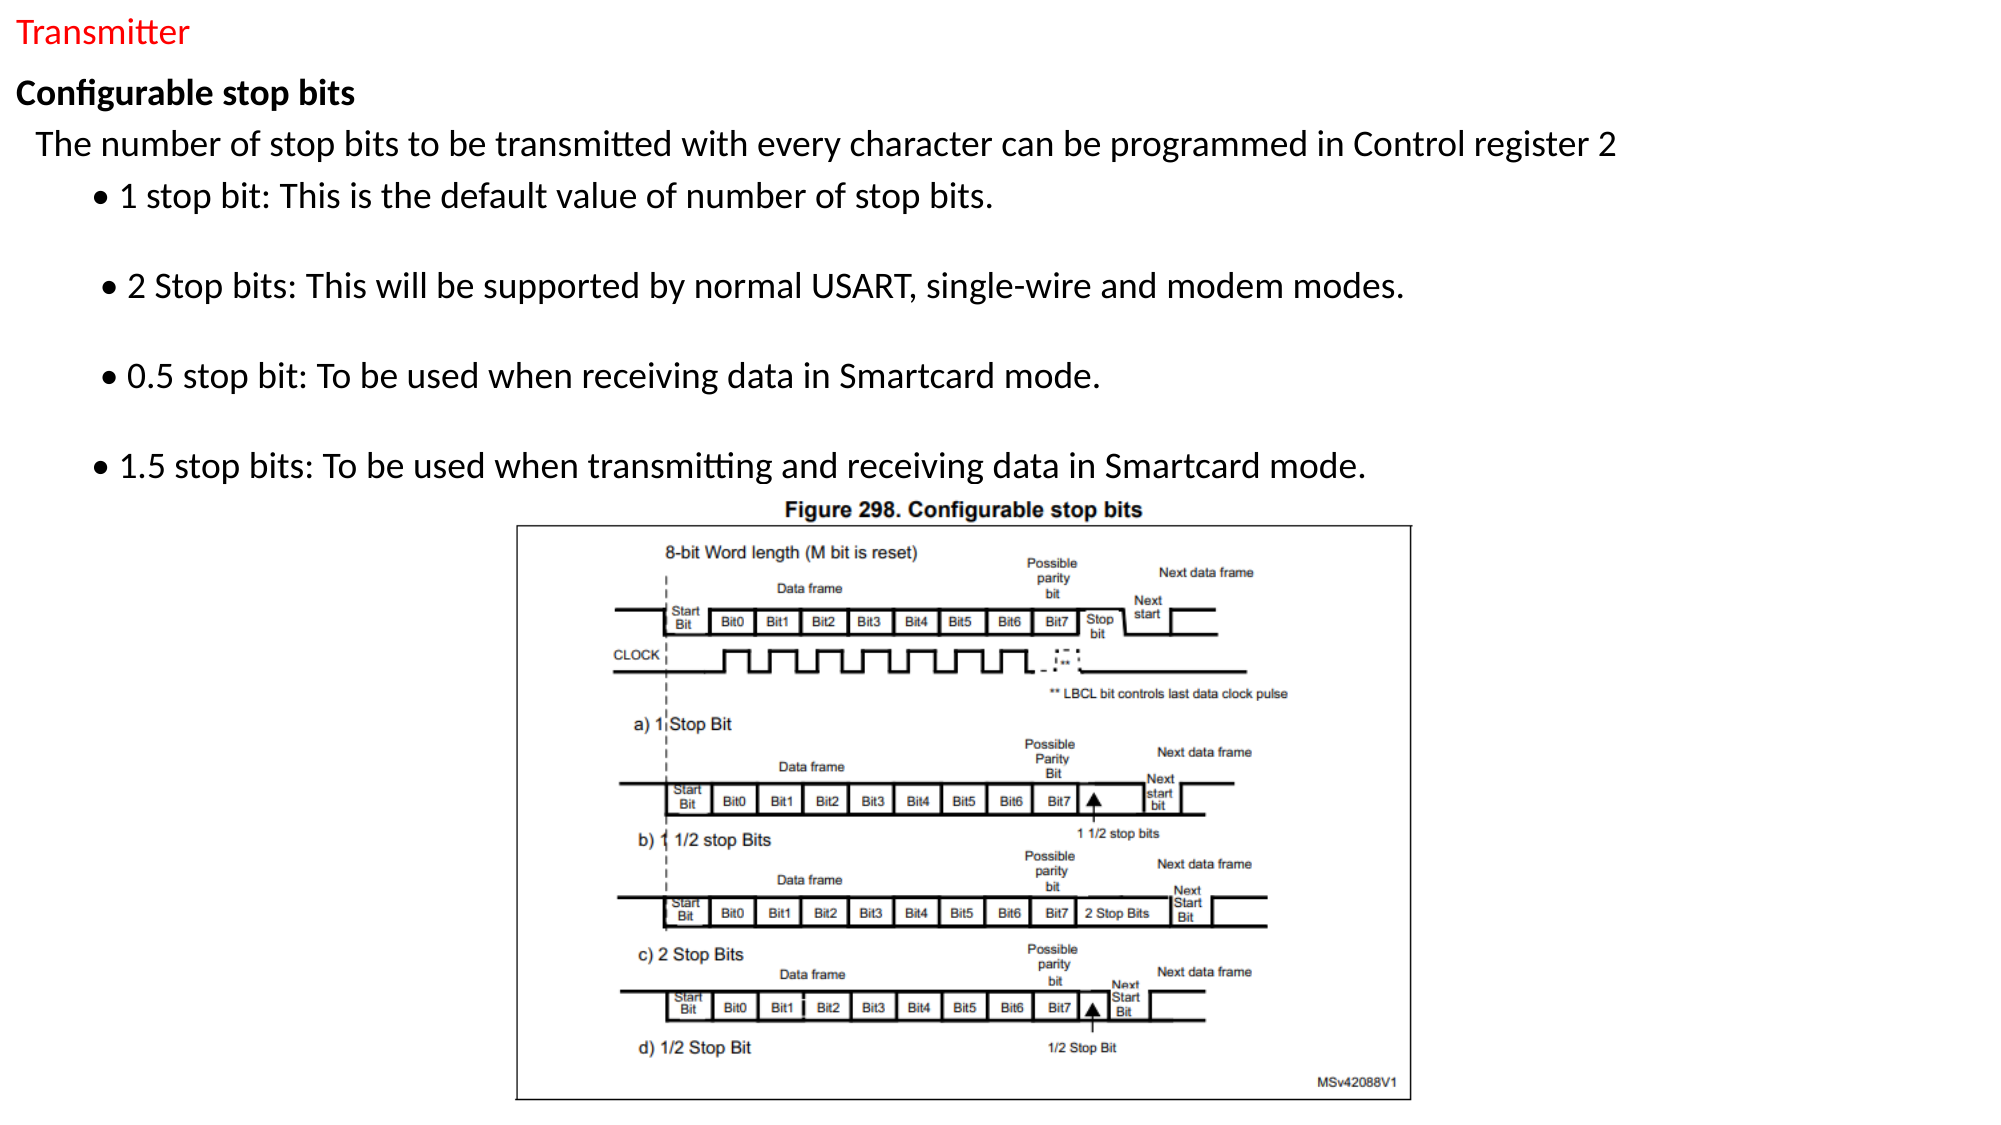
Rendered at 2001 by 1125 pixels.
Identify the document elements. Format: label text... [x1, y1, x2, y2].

text_box Configurable stop bits [1, 60, 371, 121]
picture [490, 484, 1442, 1111]
text_box • 1 stop bit: This is the default value of number of stop bits. • 2 Stop bits: This will be supported by normal USART, single-wire and modem modes. • 0.5 stop bit: To be used when receiving data in Smartcard mode. • 1.5 stop bits: To be used when transmitting and receiving data in Smartcard mode. [76, 163, 1615, 494]
text_box The number of stop bits to be transmitted with every character can be programmed in Control register 2 [20, 112, 2000, 172]
text_box Transmitter [1, 0, 206, 60]
